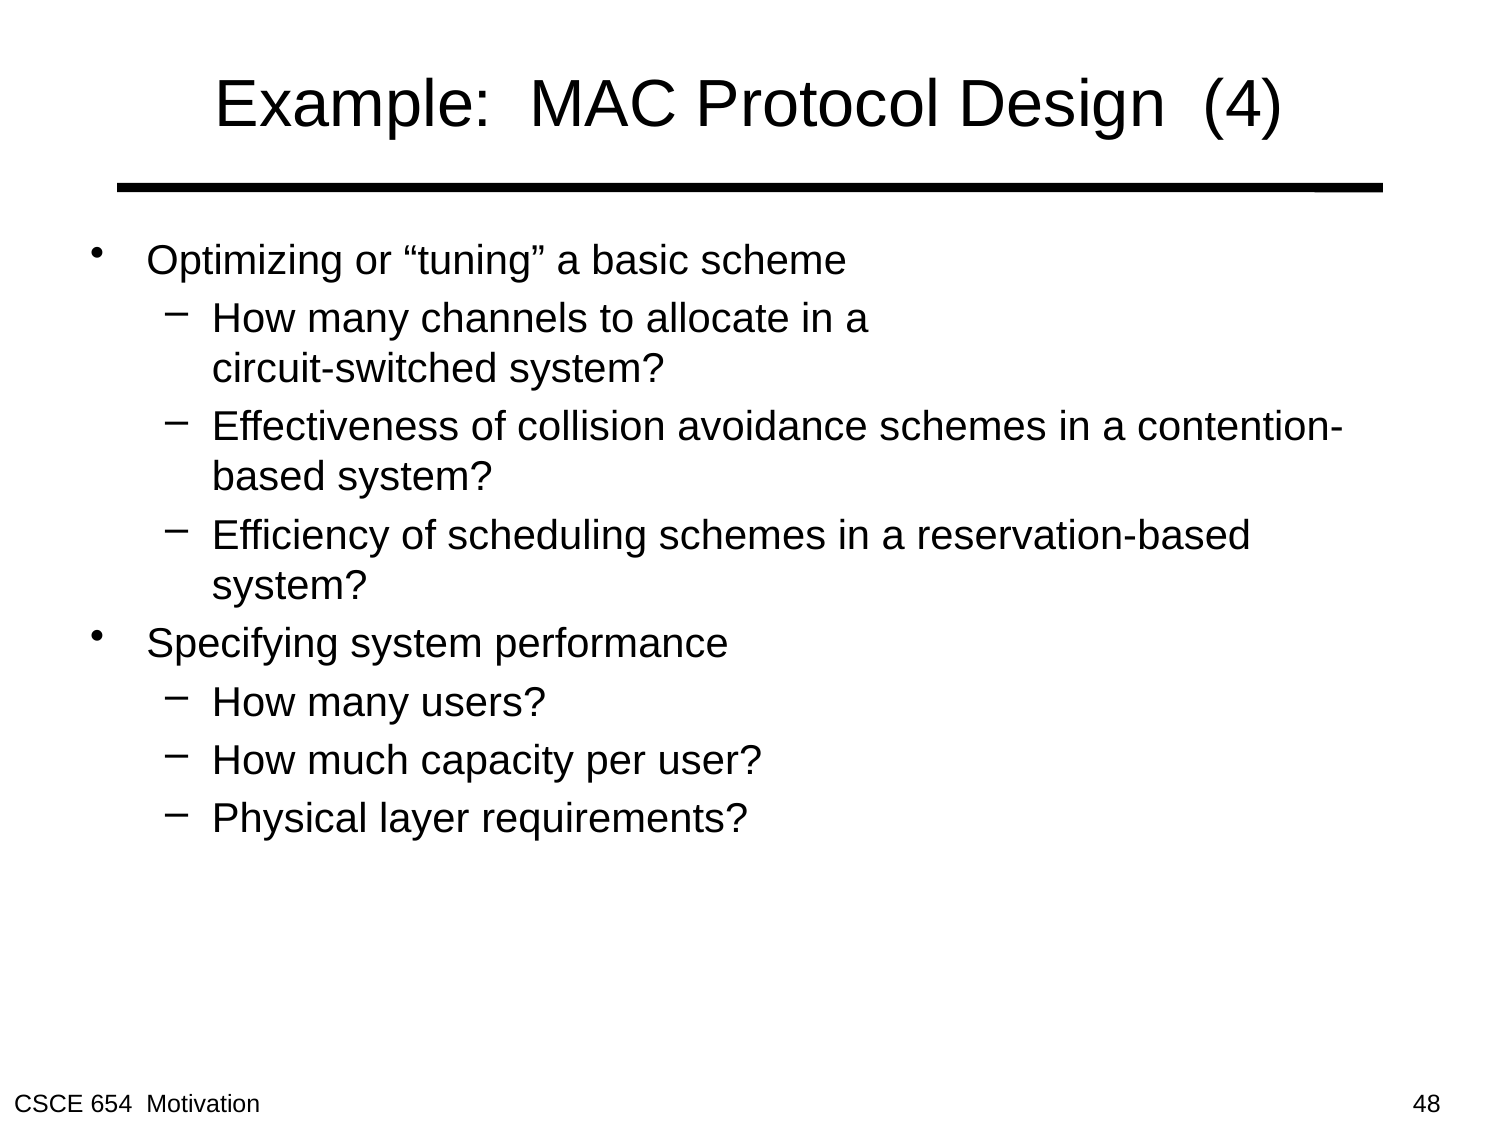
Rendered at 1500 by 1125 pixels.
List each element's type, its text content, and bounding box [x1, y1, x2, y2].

list Optimizing or “tuning” a basic scheme How many channels to allocate in a circuit-switched system? Effectiveness of collision avoidance schemes in a contention-based system? Efficiency of scheduling schemes in a reservation-based system? Specifying system performance How many users? How much capacity per user? Physical layer requirements? [75, 224, 1425, 1005]
title Example: MAC Protocol Design (4) [75, 24, 1425, 175]
